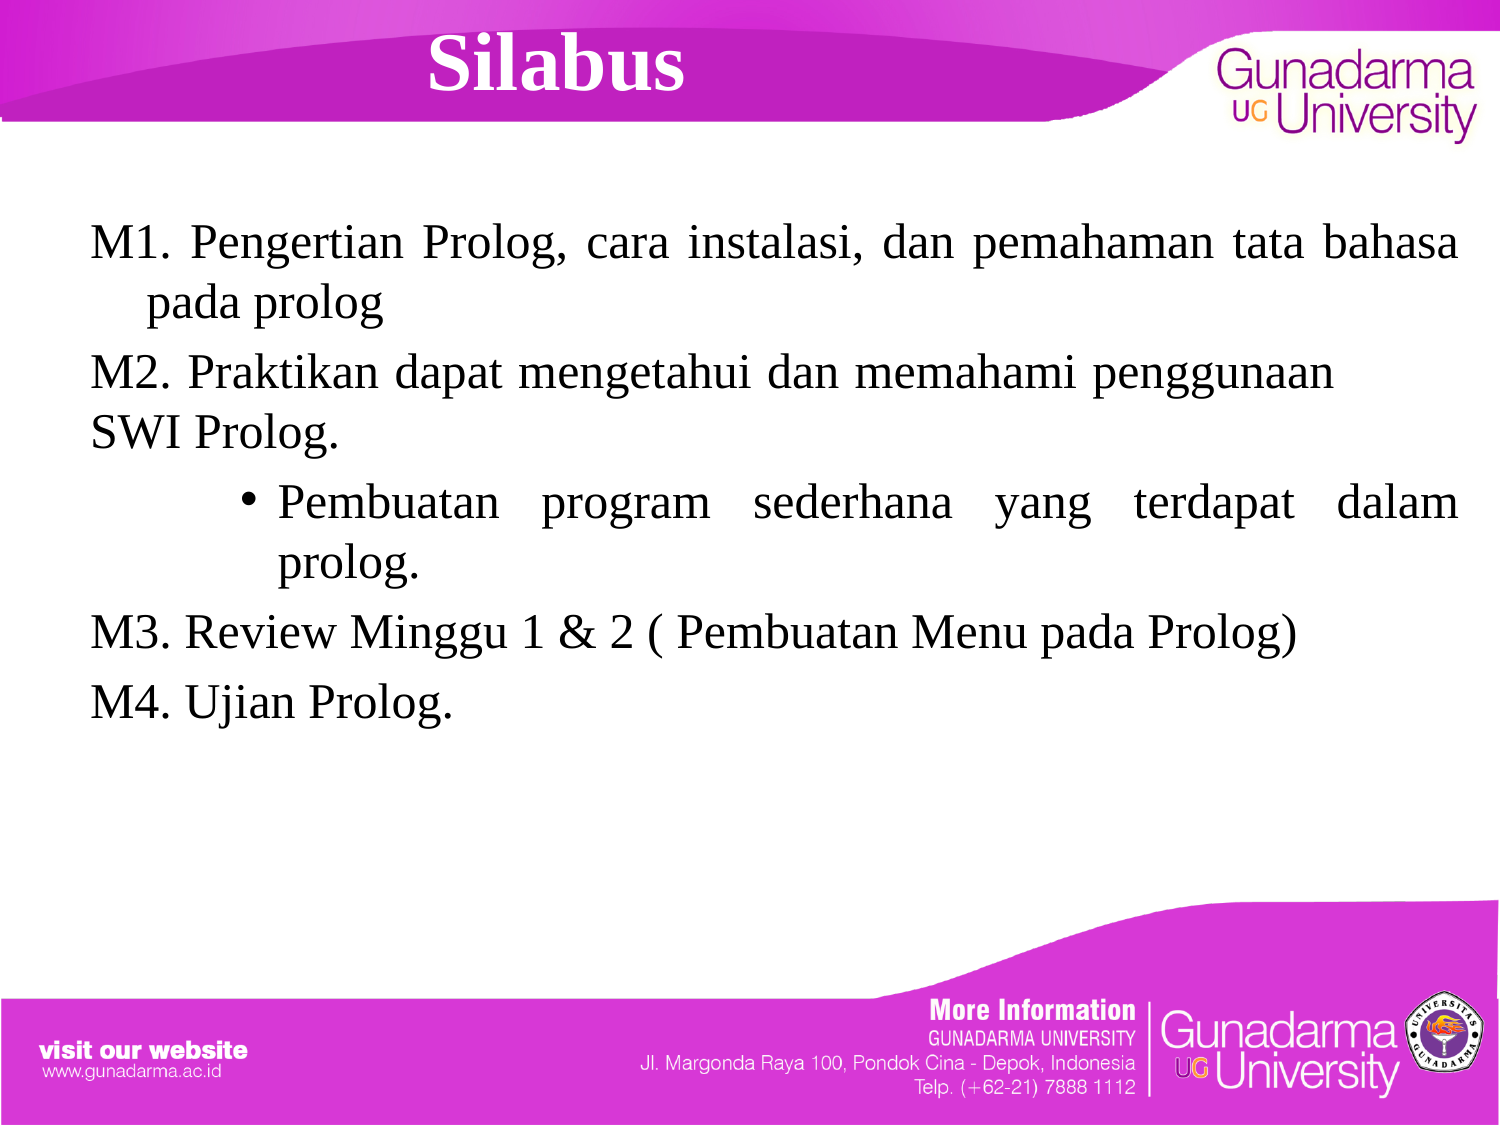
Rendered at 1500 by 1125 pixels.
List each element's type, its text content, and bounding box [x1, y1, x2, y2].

list M1. Pengertian Prolog, cara instalasi, dan pemahaman tata bahasa pada prolog M2. Praktikan dapat mengetahui dan memahami penggunaan SWI Prolog. Pembuatan program sederhana yang terdapat dalam prolog. M3. Review Minggu 1 & 2 ( Pembuatan Menu pada Prolog) M4. Ujian Prolog. [75, 221, 1475, 897]
picture [0, 0, 1500, 213]
picture [0, 899, 1500, 1125]
